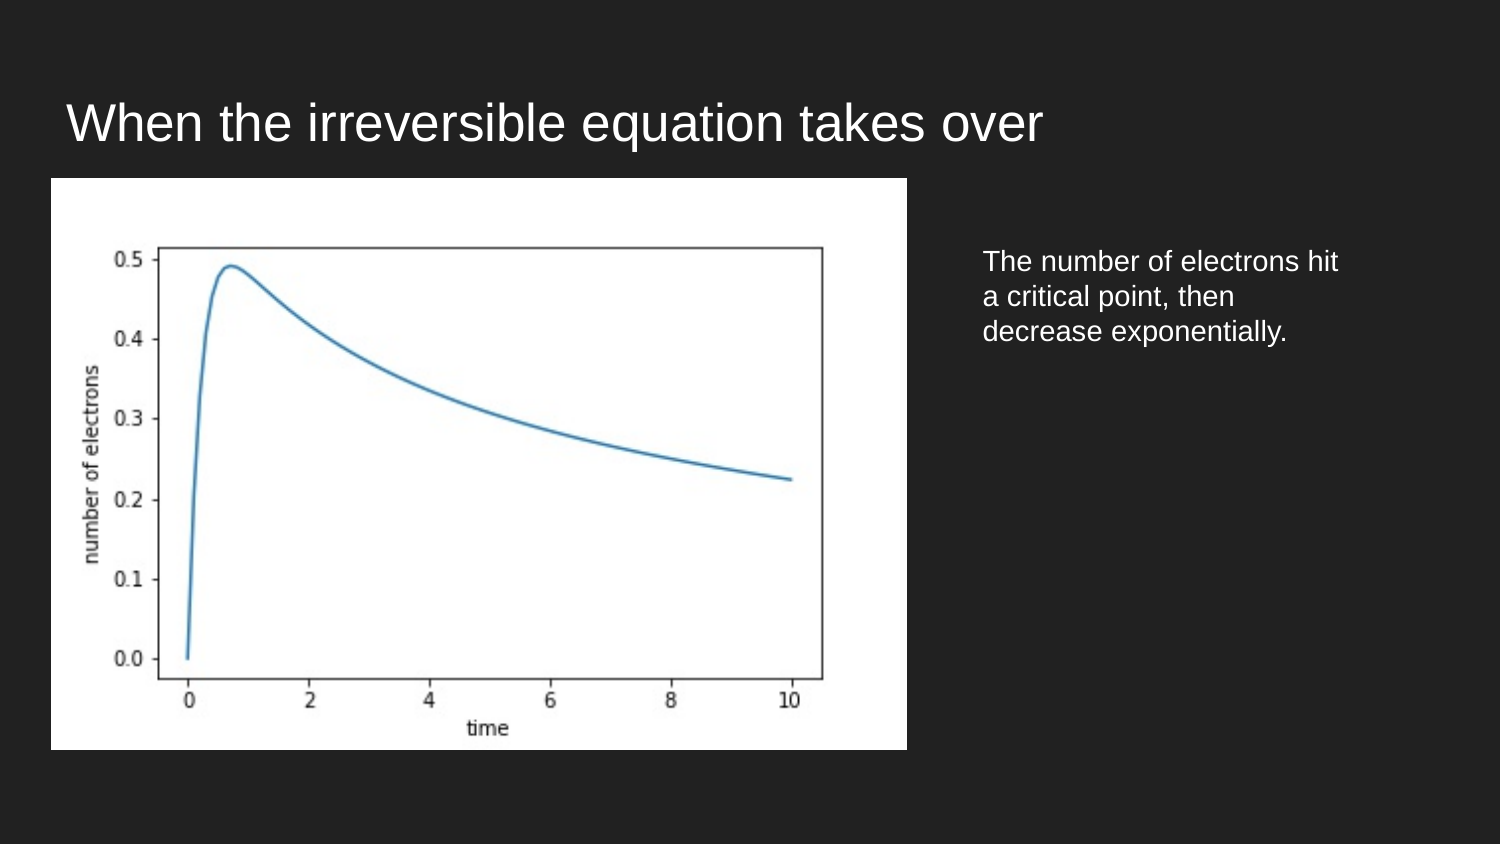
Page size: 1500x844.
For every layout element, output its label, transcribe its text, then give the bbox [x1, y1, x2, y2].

title When the irreversible equation takes over [51, 72, 1449, 167]
text_box The number of electrons hit a critical point, then decrease exponentially. [967, 227, 1370, 363]
picture [50, 178, 908, 750]
